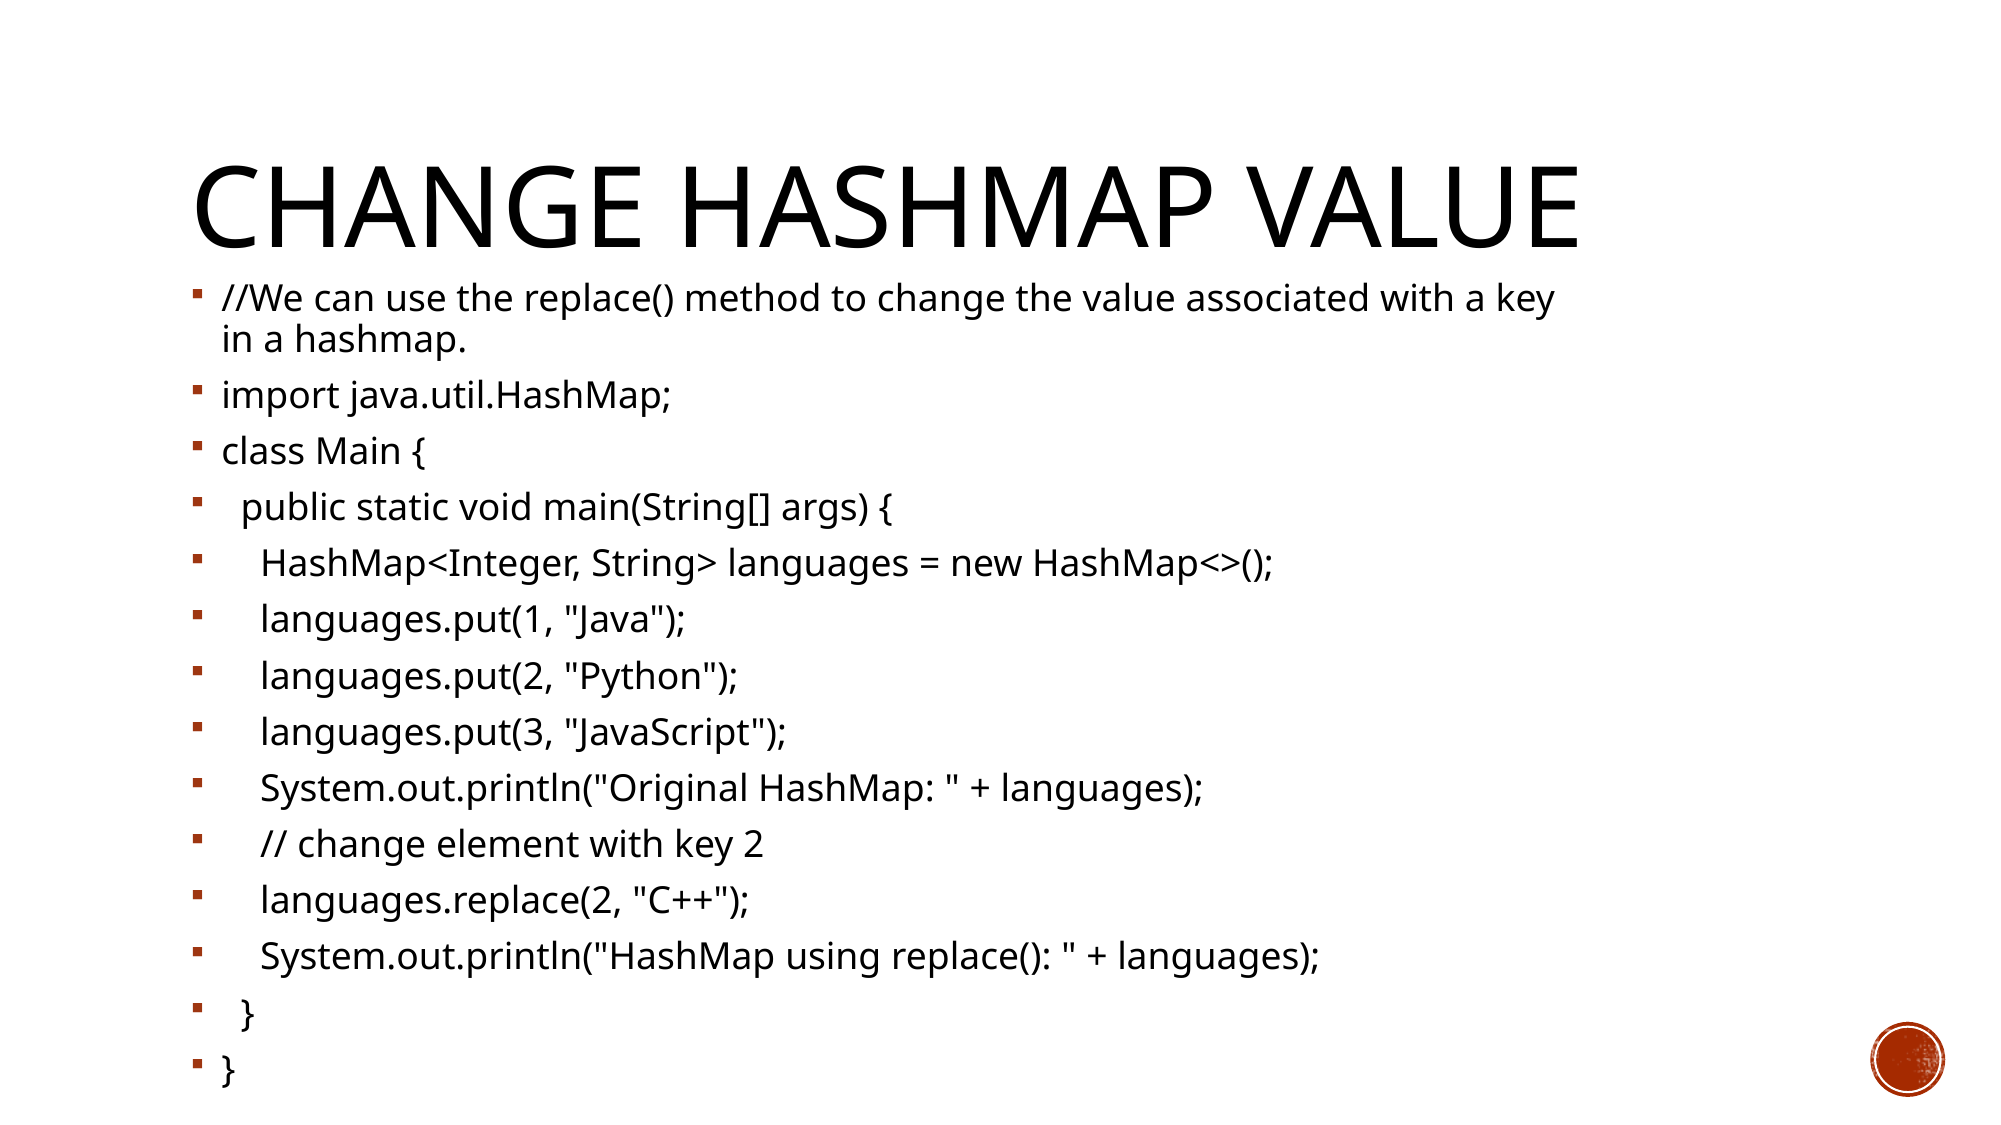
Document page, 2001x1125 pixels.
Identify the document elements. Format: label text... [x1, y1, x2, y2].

title Change HashMap Value [175, 79, 1826, 344]
list //We can use the replace() method to change the value associated with a key in a hashmap. import java.util.HashMap; class Main { public static void main(String[] args) { HashMap<Integer, String> languages = new HashMap<>(); languages.put(1, "Java"); languages.put(2, "Python"); languages.put(3, "JavaScript"); System.out.println("Original HashMap: " + languages); // change element with key 2 languages.replace(2, "C++"); System.out.println("HashMap using replace(): " + languages); } } [175, 272, 1613, 1106]
